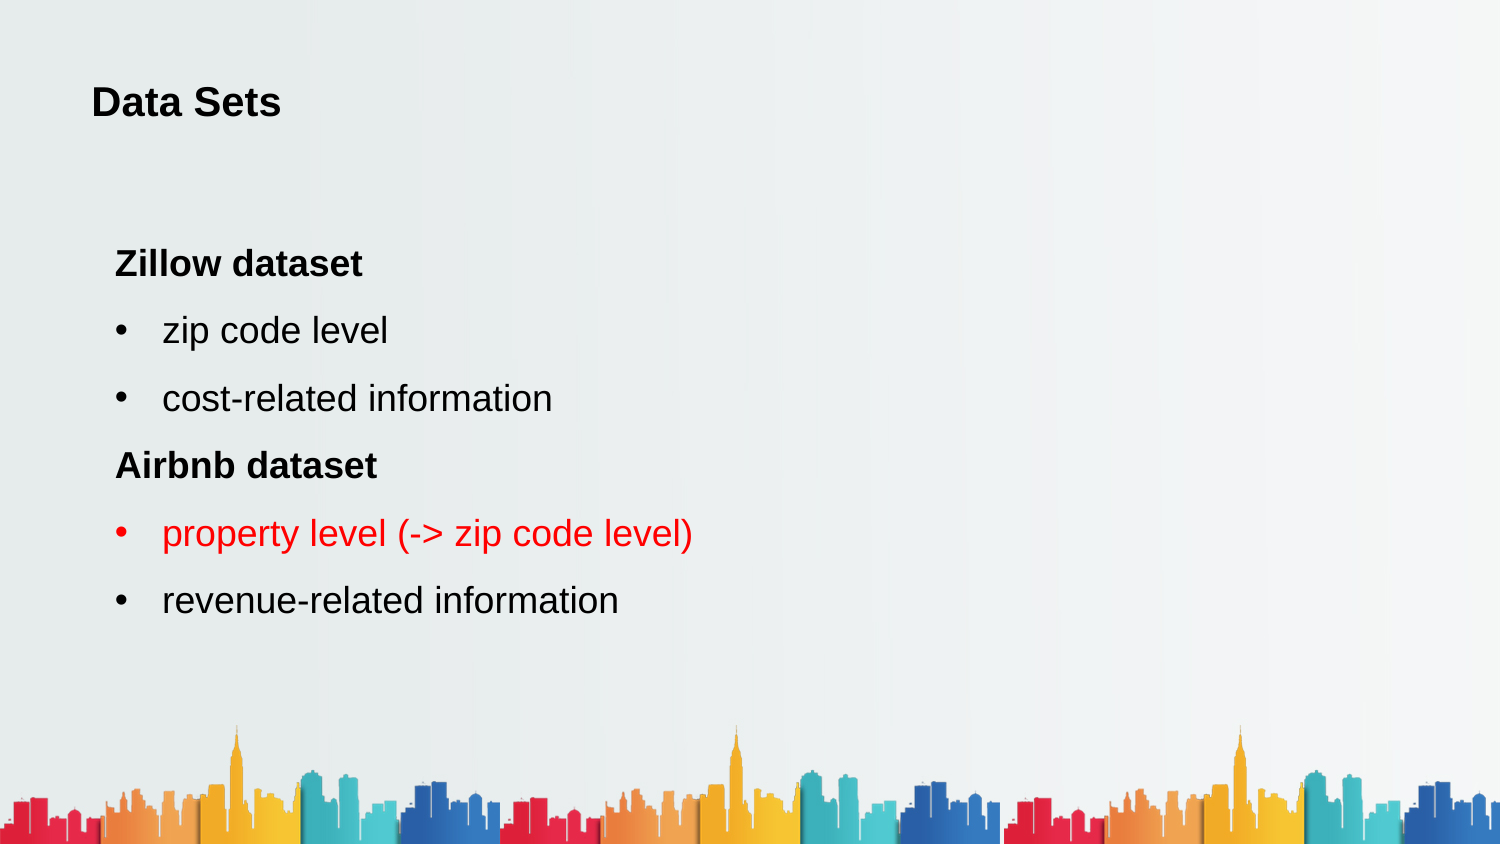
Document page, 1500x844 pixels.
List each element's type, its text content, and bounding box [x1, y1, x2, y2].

picture [0, 0, 1500, 844]
text_box Data Sets [76, 67, 313, 133]
text_box Zillow dataset zip code level cost-related information Airbnb dataset property level (-> zip code level) revenue-related information [100, 209, 1436, 629]
